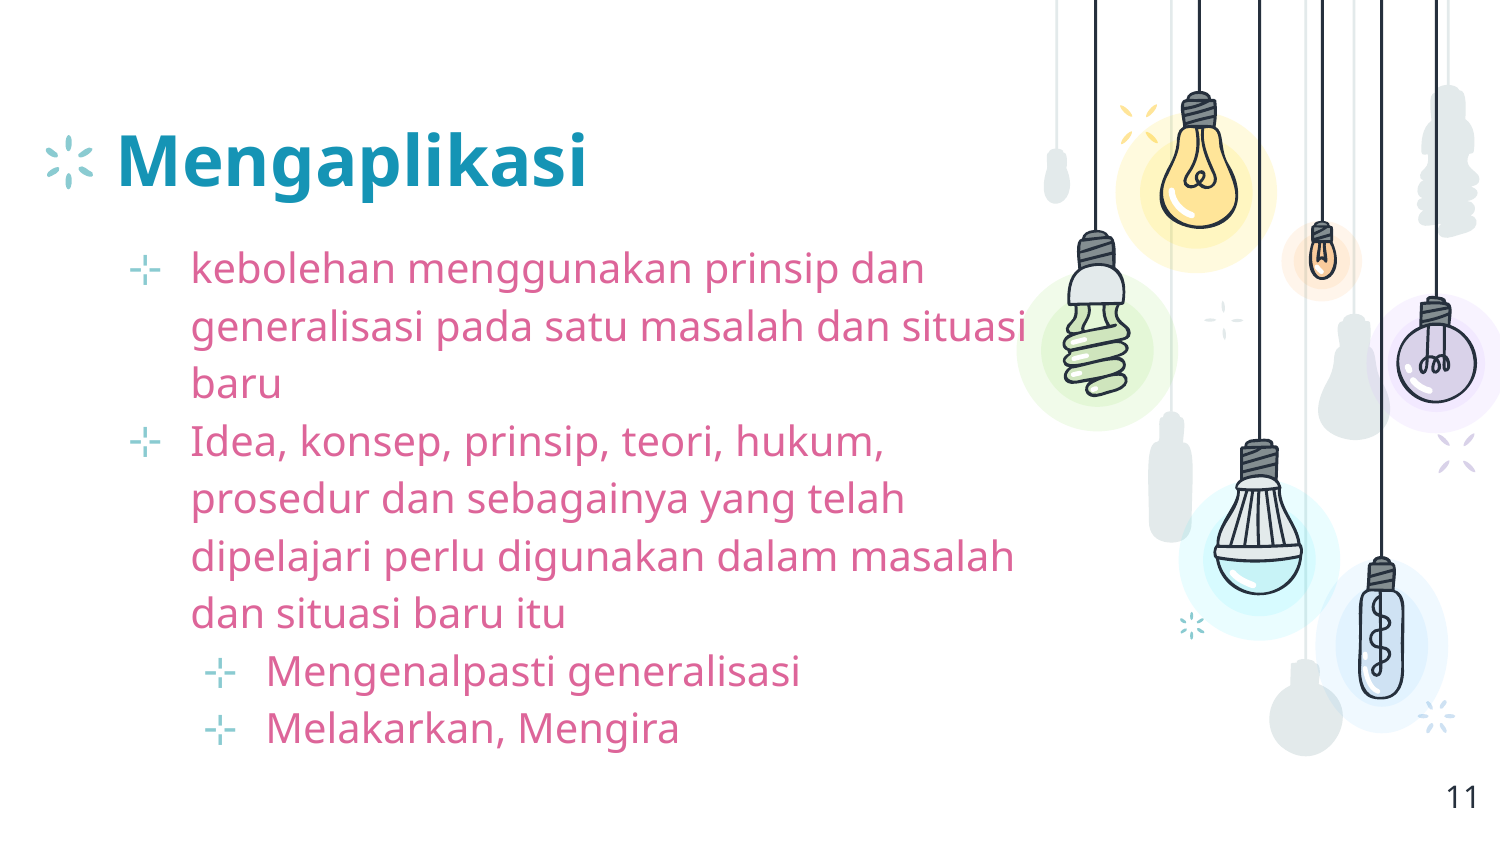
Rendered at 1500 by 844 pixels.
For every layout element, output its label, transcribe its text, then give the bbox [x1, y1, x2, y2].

slide_number 11 [1426, 766, 1482, 832]
title Mengaplikasi [115, 124, 1044, 203]
list kebolehan menggunakan prinsip dan generalisasi pada satu masalah dan situasi baru Idea, konsep, prinsip, teori, hukum, prosedur dan sebagainya yang telah dipelajari perlu digunakan dalam masalah dan situasi baru itu Mengenalpasti generalisasi Melakarkan, Mengira [115, 234, 1044, 733]
